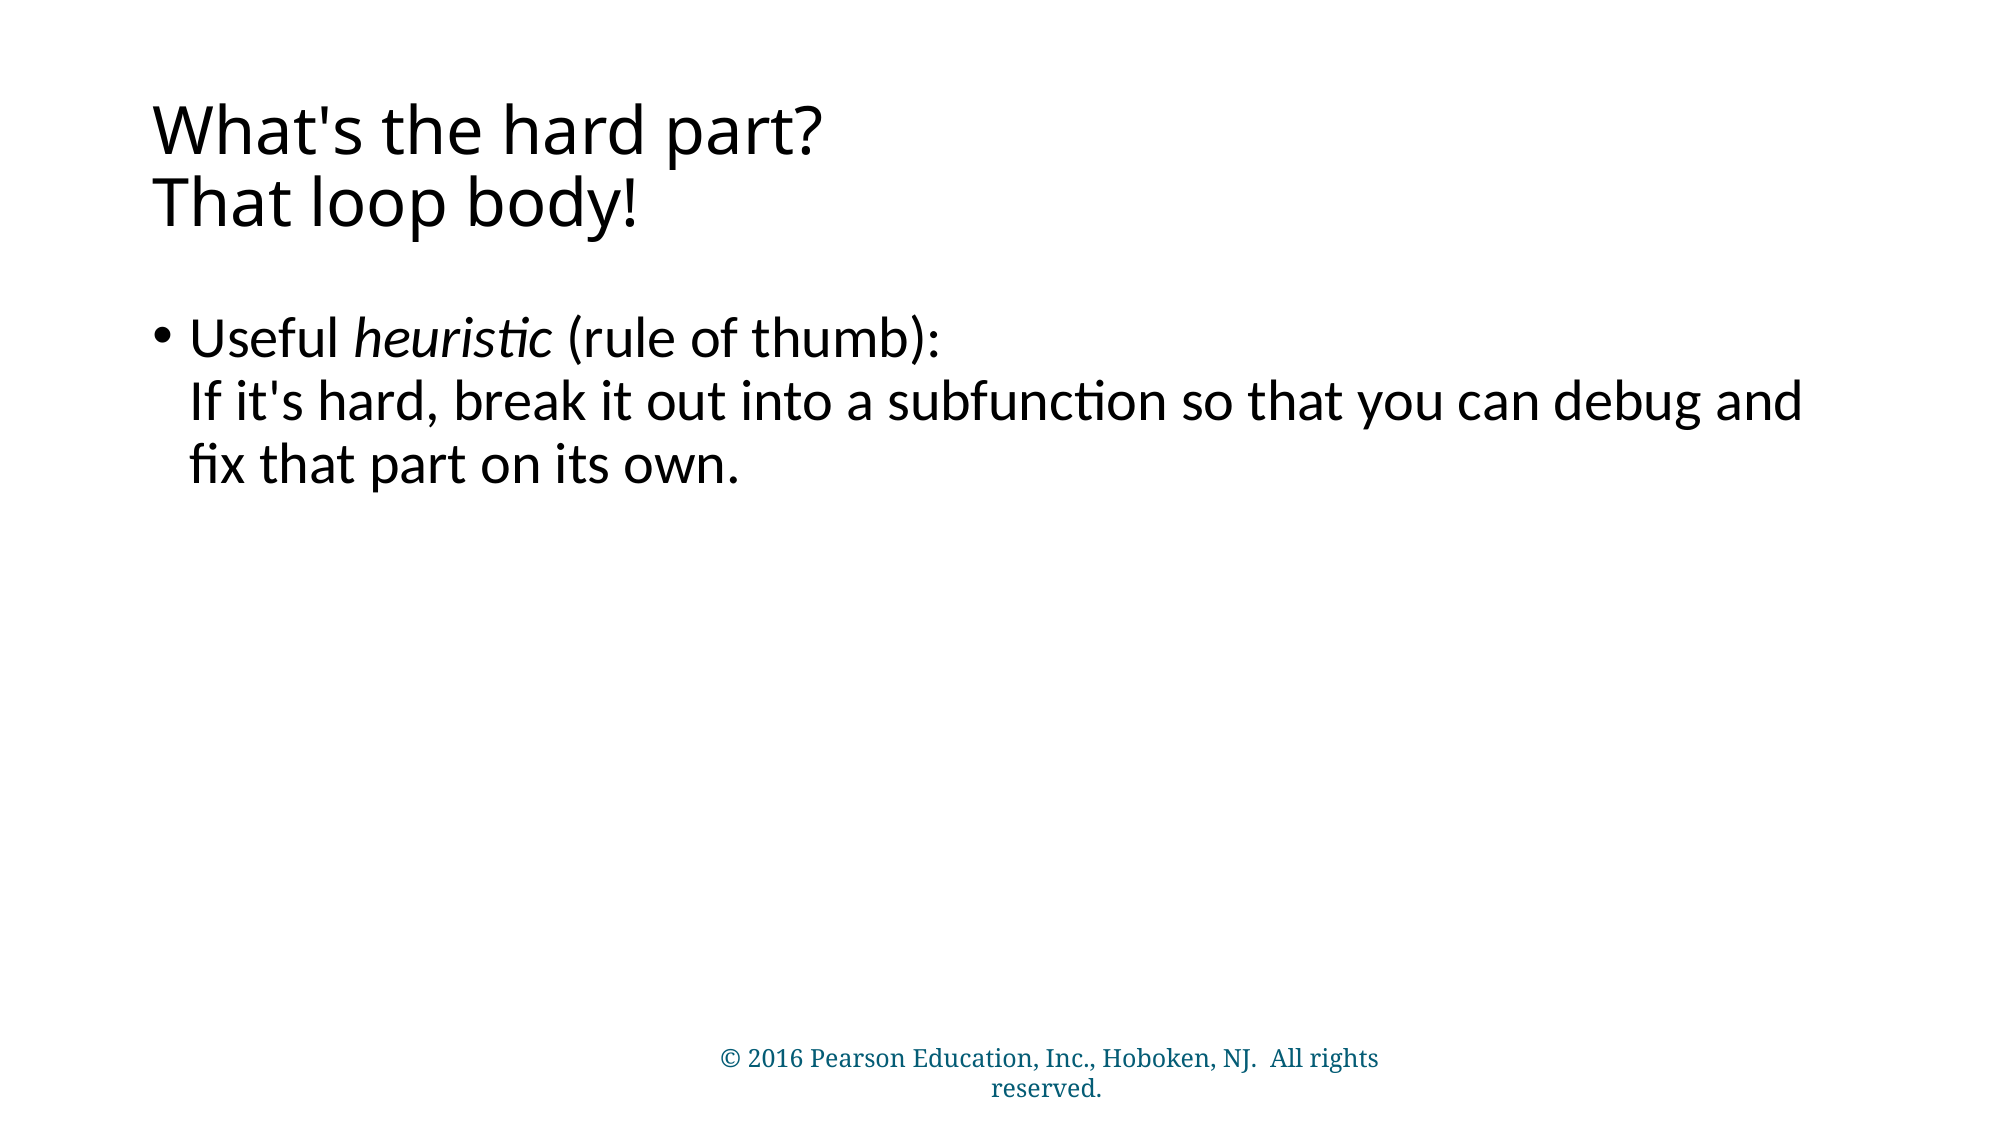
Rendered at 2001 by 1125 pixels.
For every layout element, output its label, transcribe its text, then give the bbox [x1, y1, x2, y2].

list Useful heuristic (rule of thumb): If it's hard, break it out into a subfunction so that you can debug and fix that part on its own. [137, 299, 1863, 1014]
footer © 2016 Pearson Education, Inc., Hoboken, NJ. All rights reserved. [662, 1042, 1438, 1103]
title What's the hard part? That loop body! [137, 59, 1863, 278]
